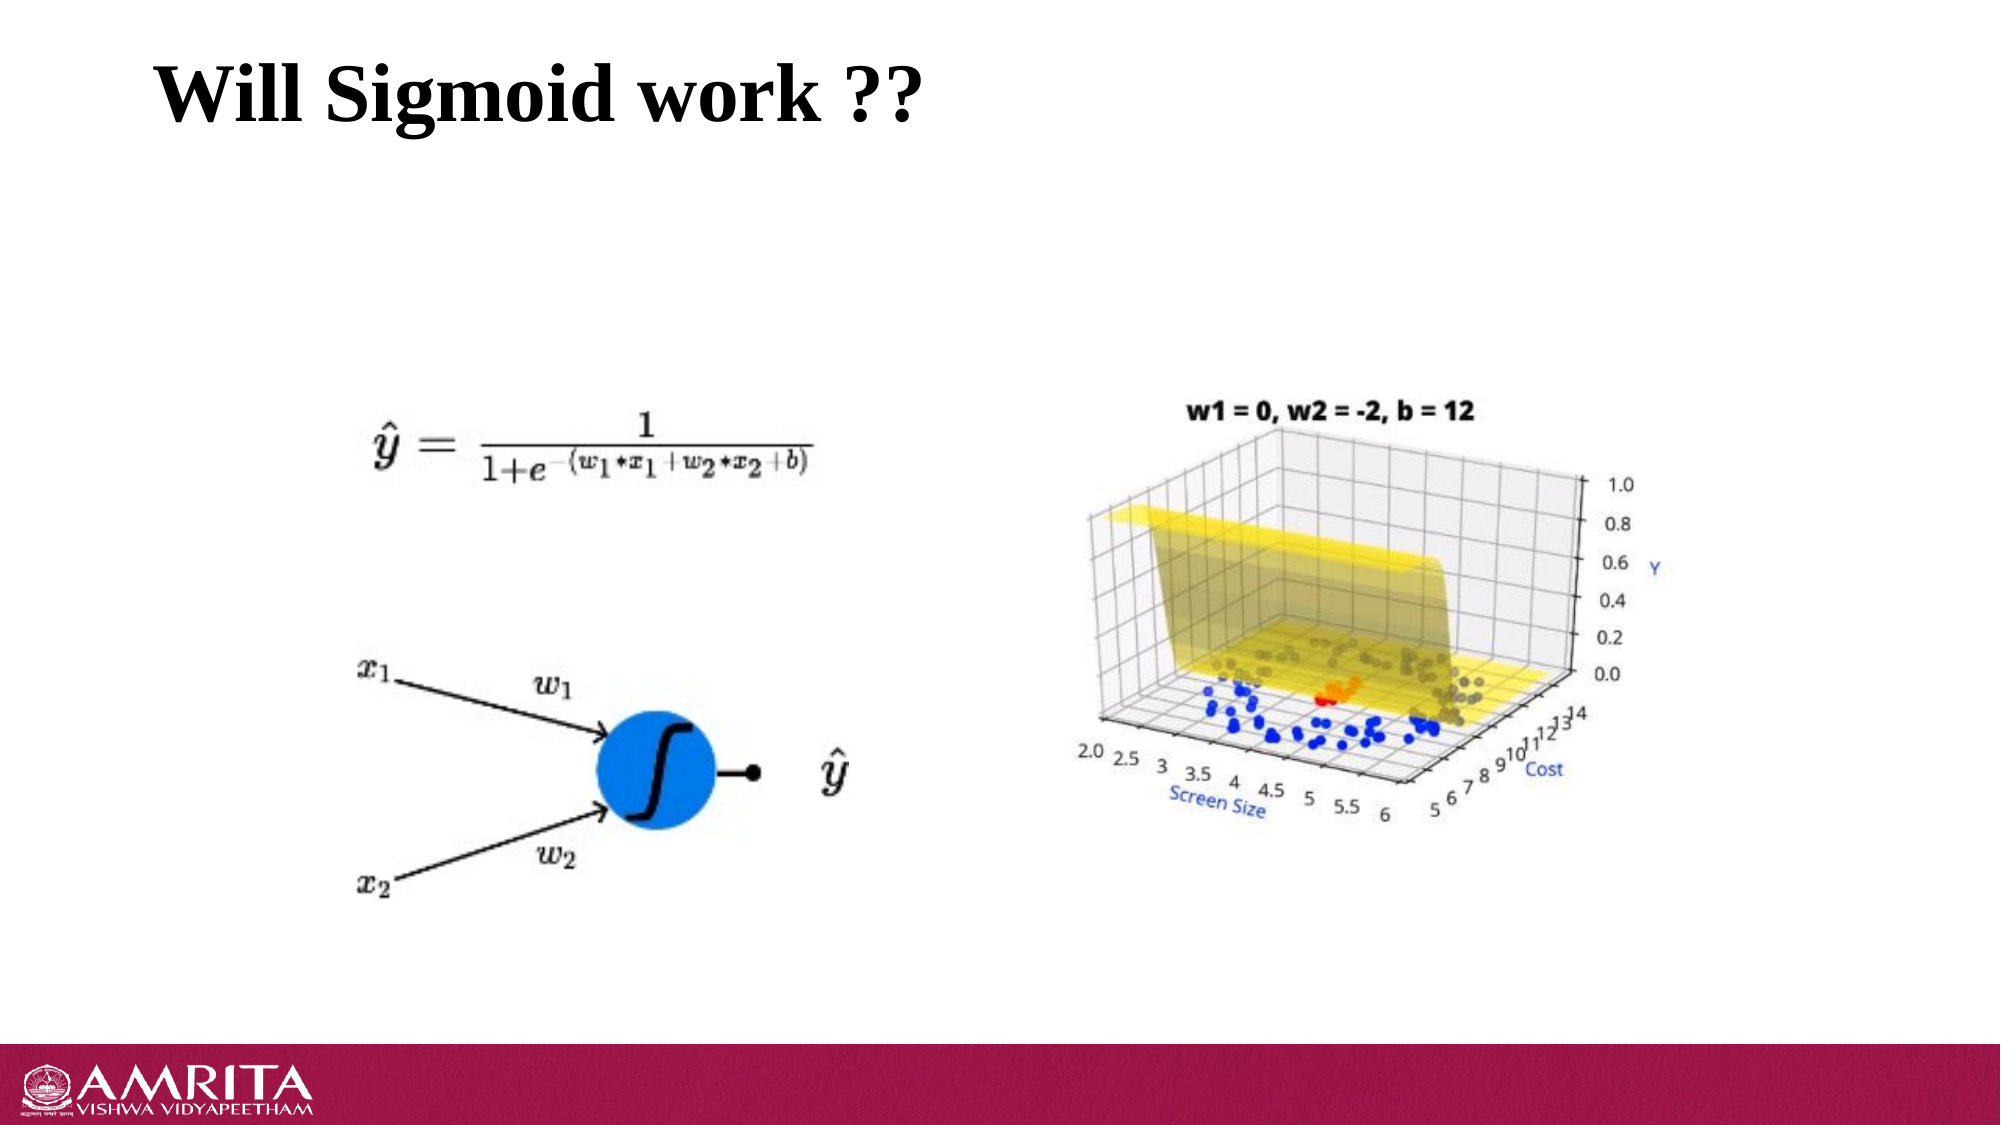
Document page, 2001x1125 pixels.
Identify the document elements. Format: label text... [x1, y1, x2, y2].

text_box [1046, 361, 1696, 839]
picture [0, 1044, 2000, 1125]
title Will Sigmoid work ?? [38, 0, 1717, 226]
picture [355, 410, 849, 901]
